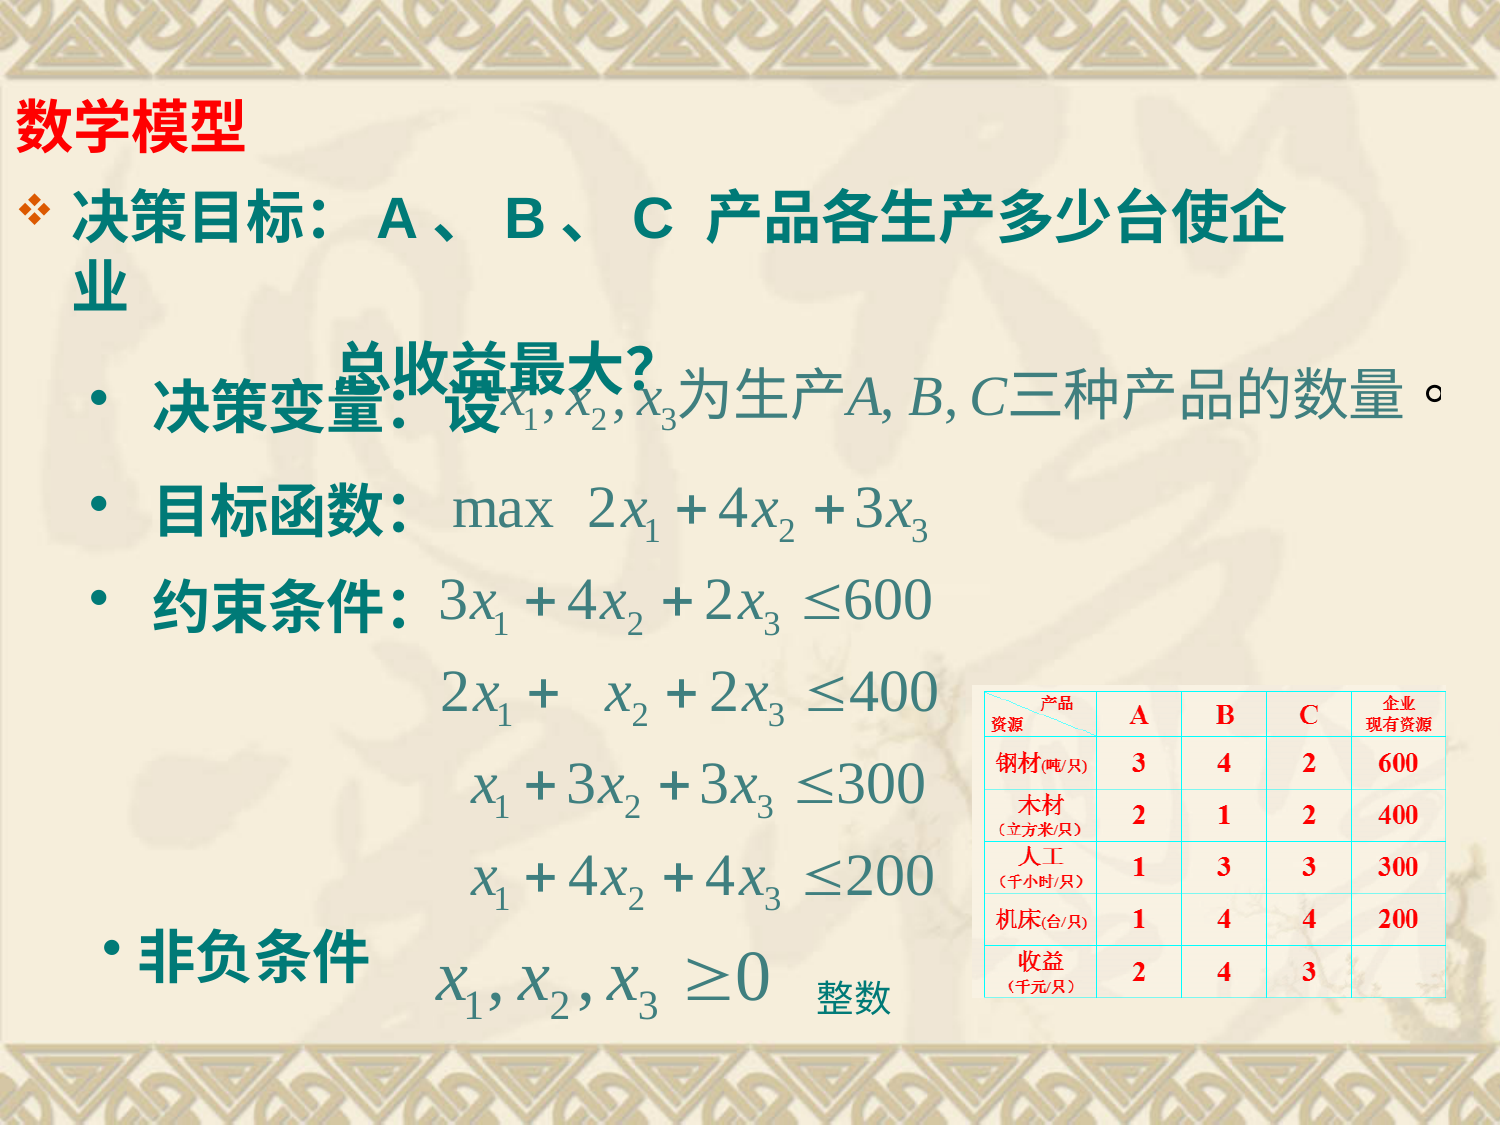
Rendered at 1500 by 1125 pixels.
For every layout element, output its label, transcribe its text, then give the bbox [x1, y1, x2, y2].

picture [0, 0, 1500, 1125]
text_box 非负条件 [87, 912, 475, 998]
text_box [430, 562, 951, 923]
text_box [422, 928, 783, 1037]
text_box 决策变量：设 [74, 362, 675, 547]
title 数学模型 [0, 50, 1275, 172]
text_box 目标函数： [75, 474, 563, 562]
text_box 约束条件： [75, 562, 430, 733]
list 决策目标：A、B、C 产品各生产多少台使企业 总收益最大？ [0, 172, 1313, 336]
text_box 整数 [801, 967, 907, 1027]
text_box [442, 466, 940, 557]
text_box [490, 358, 1441, 445]
